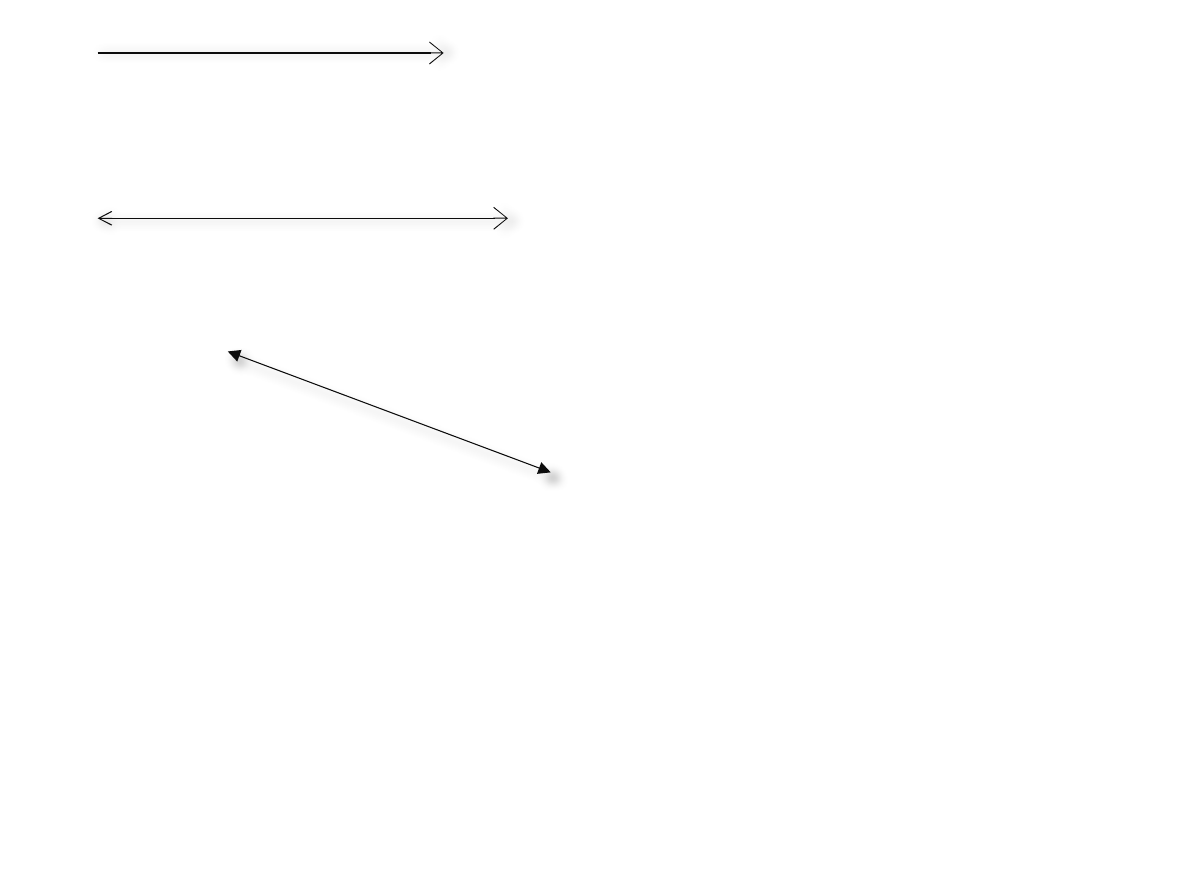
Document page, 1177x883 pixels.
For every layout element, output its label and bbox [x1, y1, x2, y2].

text_box [227, 351, 551, 473]
